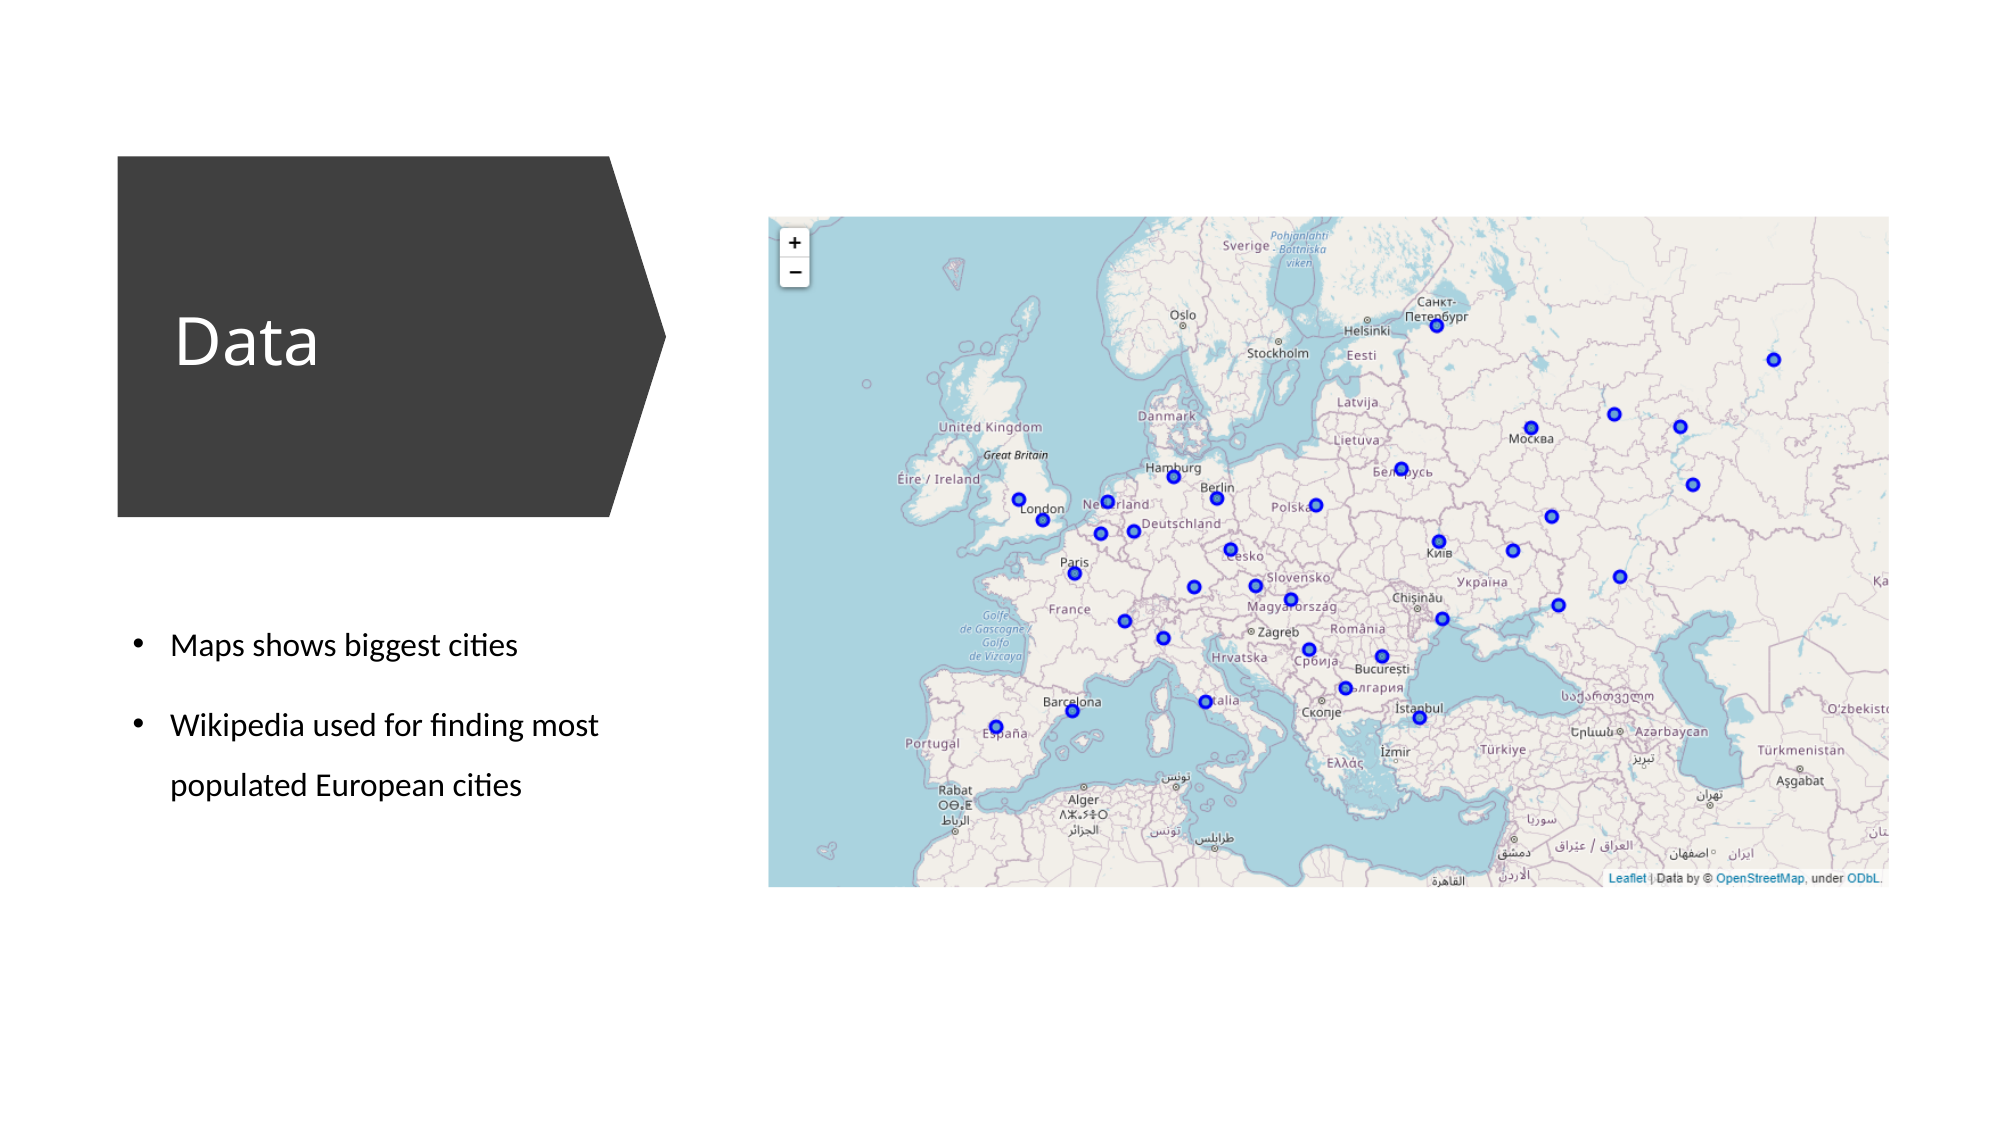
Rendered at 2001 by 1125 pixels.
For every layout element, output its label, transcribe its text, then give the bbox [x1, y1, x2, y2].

list Maps shows biggest cities Wikipedia used for finding most populated European cities [117, 595, 626, 994]
title Data [158, 197, 597, 490]
text_box [116, 155, 668, 519]
picture [764, 211, 1898, 894]
